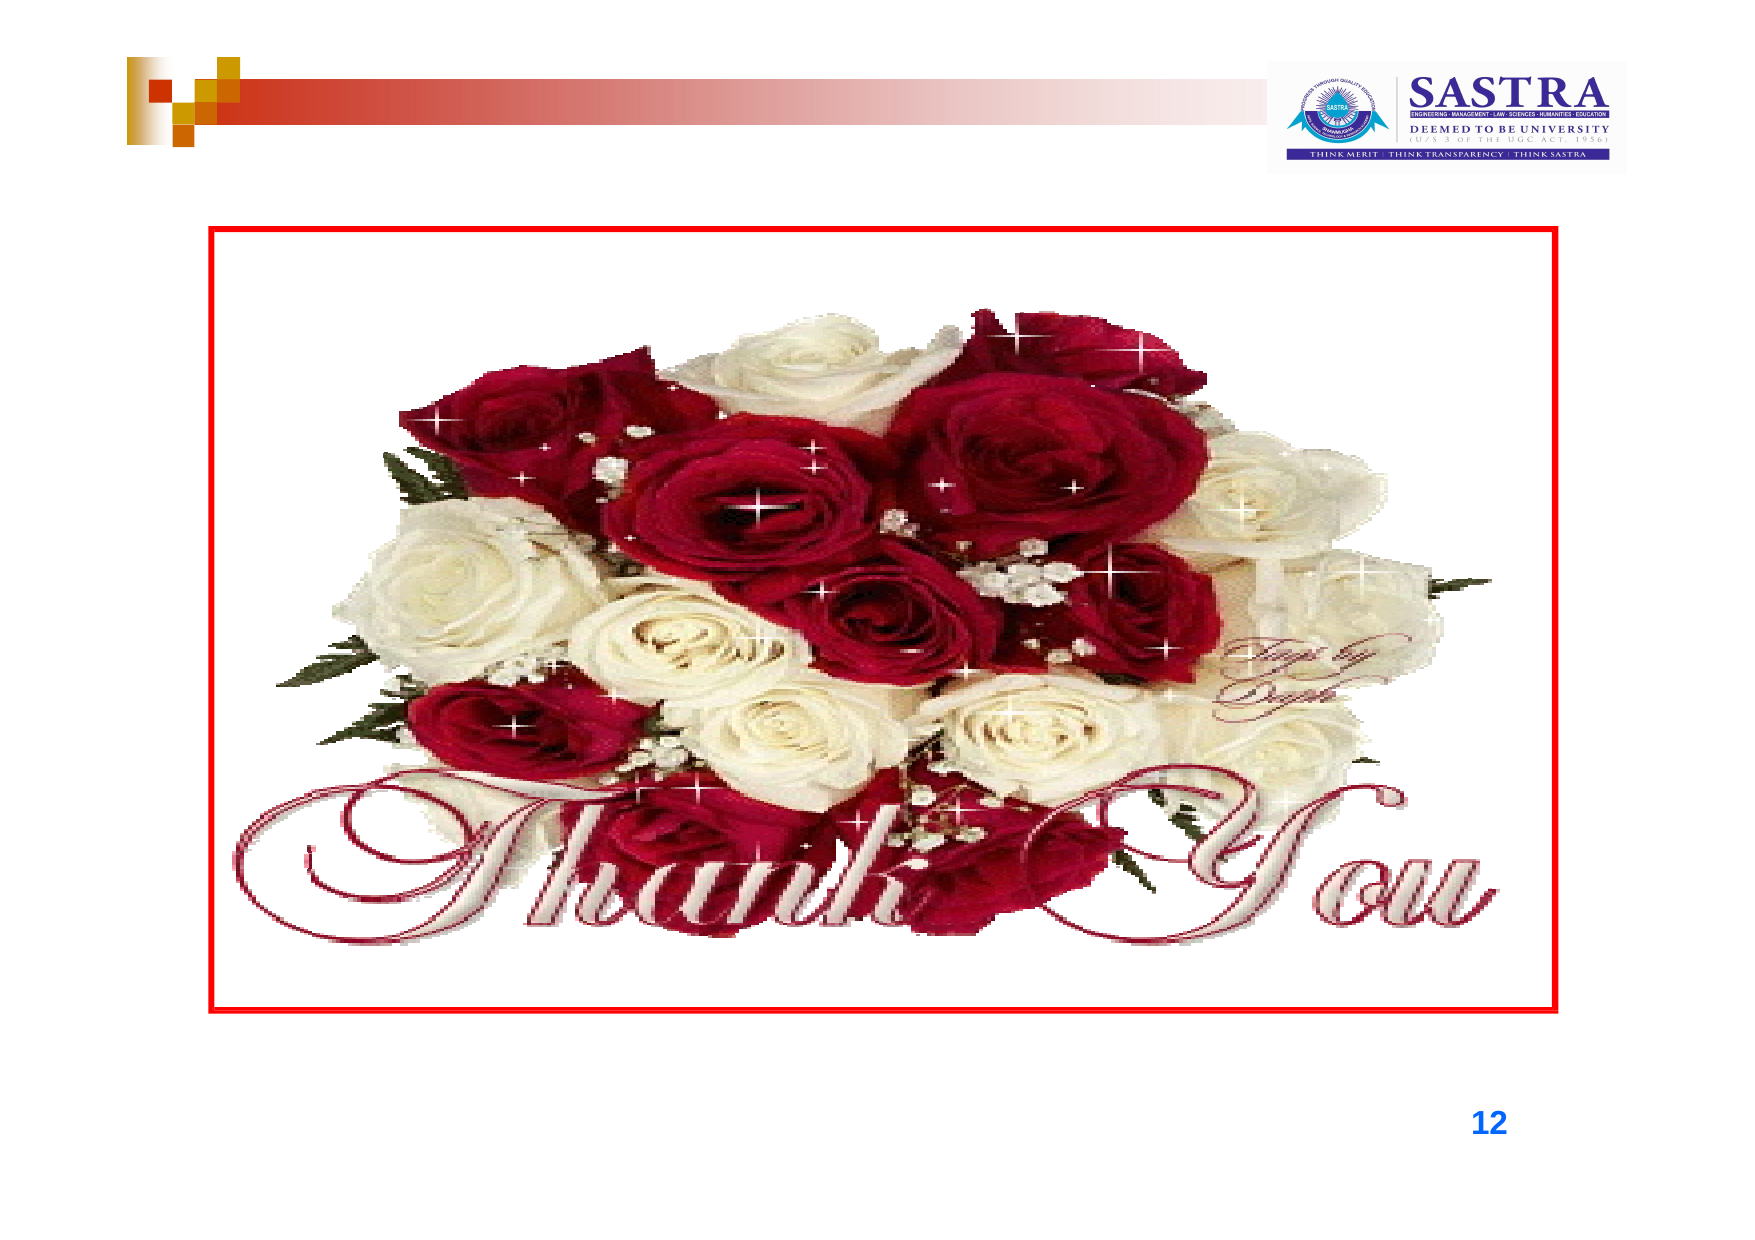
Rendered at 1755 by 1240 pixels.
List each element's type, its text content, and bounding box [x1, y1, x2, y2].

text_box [208, 225, 1559, 1014]
picture [217, 61, 1627, 174]
picture [127, 57, 173, 145]
slide_number 12 [1464, 1102, 1515, 1240]
